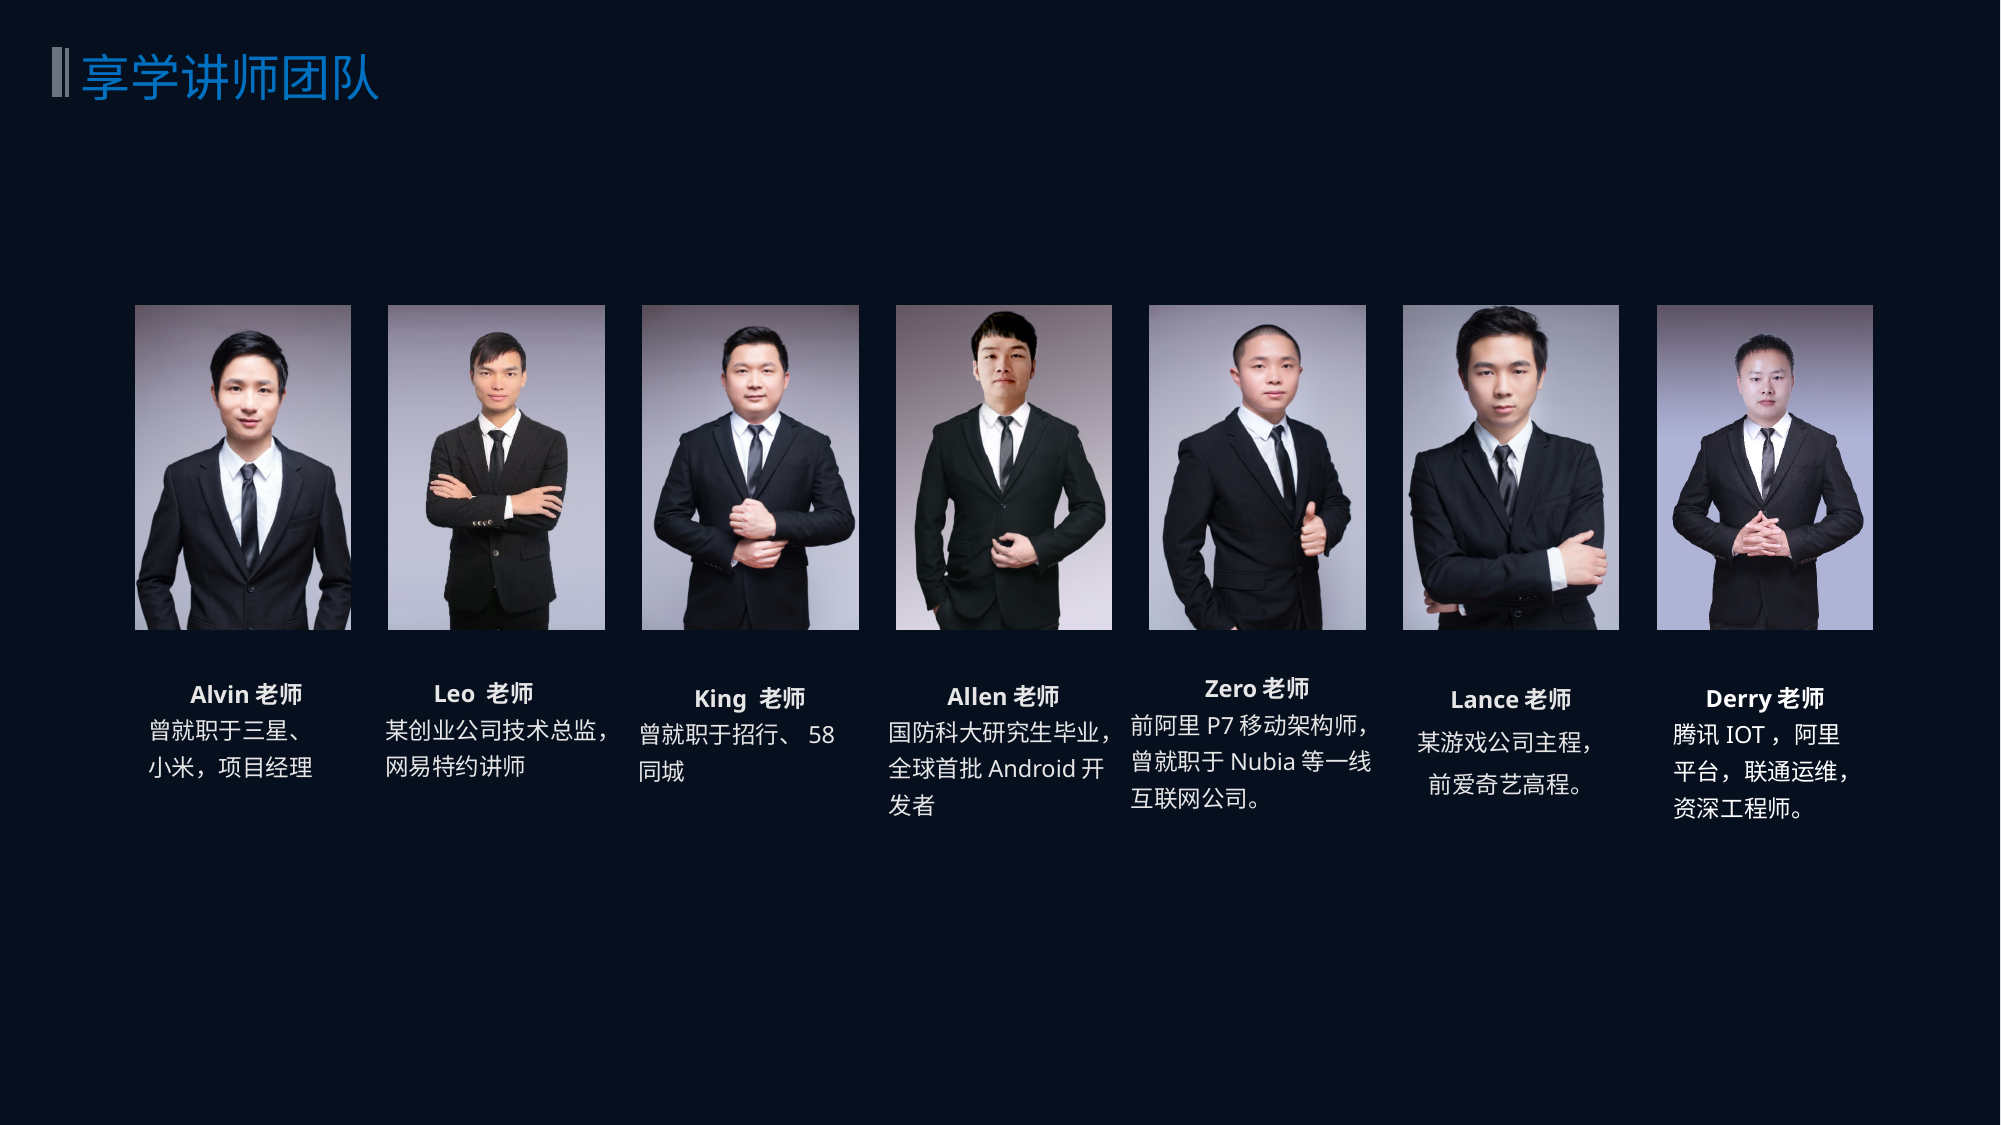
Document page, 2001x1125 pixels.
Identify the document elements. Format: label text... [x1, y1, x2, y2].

text_box 享学讲师团队 [59, 33, 970, 120]
text_box Alvin老师 曾就职于三星、 小米，项目经理 [135, 659, 358, 787]
picture [134, 305, 351, 630]
text_box Zero老师 前阿里P7移动架构师， 曾就职于Nubia等一线互联网公司。 [1118, 654, 1397, 819]
picture [1403, 305, 1620, 630]
picture [1149, 305, 1366, 630]
picture [1657, 305, 1873, 630]
text_box Allen老师 国防科大研究生毕业，全球首批Android开发者 [876, 661, 1132, 826]
picture [388, 305, 605, 630]
text_box Derry老师 腾讯IOT，阿里平台，联通运维，资深工程师。 [1657, 661, 1873, 830]
text_box Leo 老师 某创业公司技术总监，网易特约讲师 [372, 664, 622, 788]
picture [896, 305, 1112, 630]
text_box King 老师 曾就职于招行、58同城 [625, 663, 875, 791]
picture [642, 305, 859, 630]
text_box Lance老师 某游戏公司主程， 前爱奇艺高程。 [1364, 665, 1657, 805]
